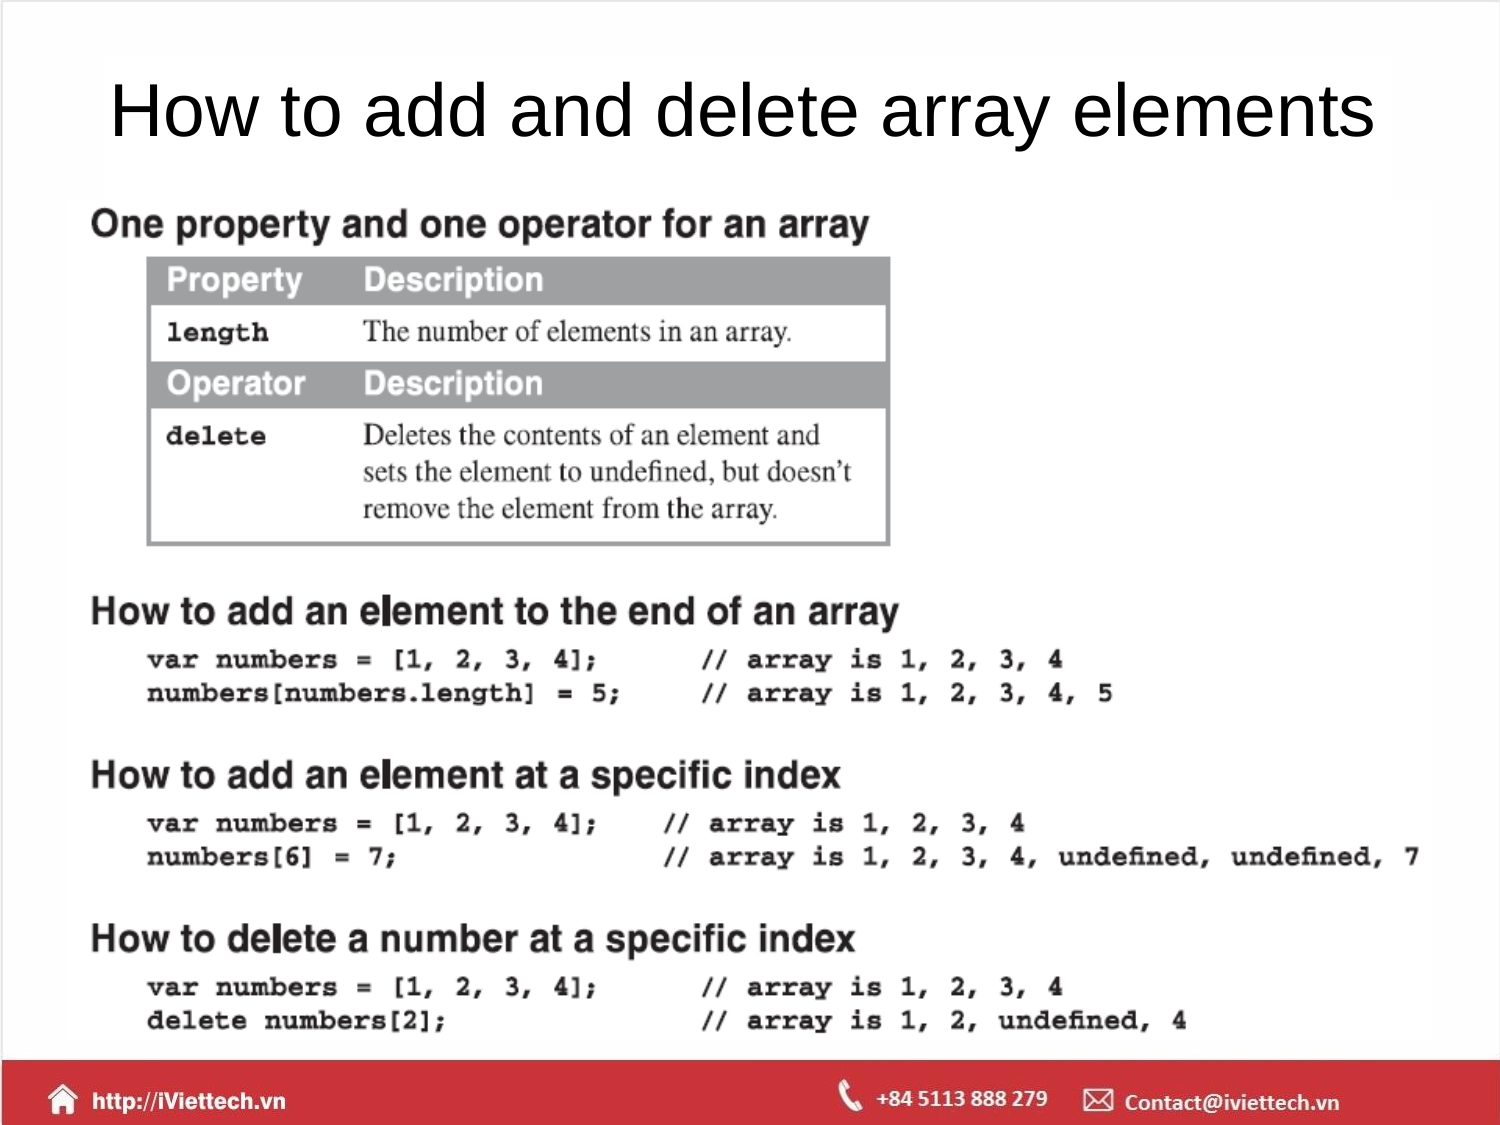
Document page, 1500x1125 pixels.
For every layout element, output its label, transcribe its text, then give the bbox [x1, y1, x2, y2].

picture [0, 0, 1500, 1125]
title How to add and delete array elements [24, 12, 1463, 200]
